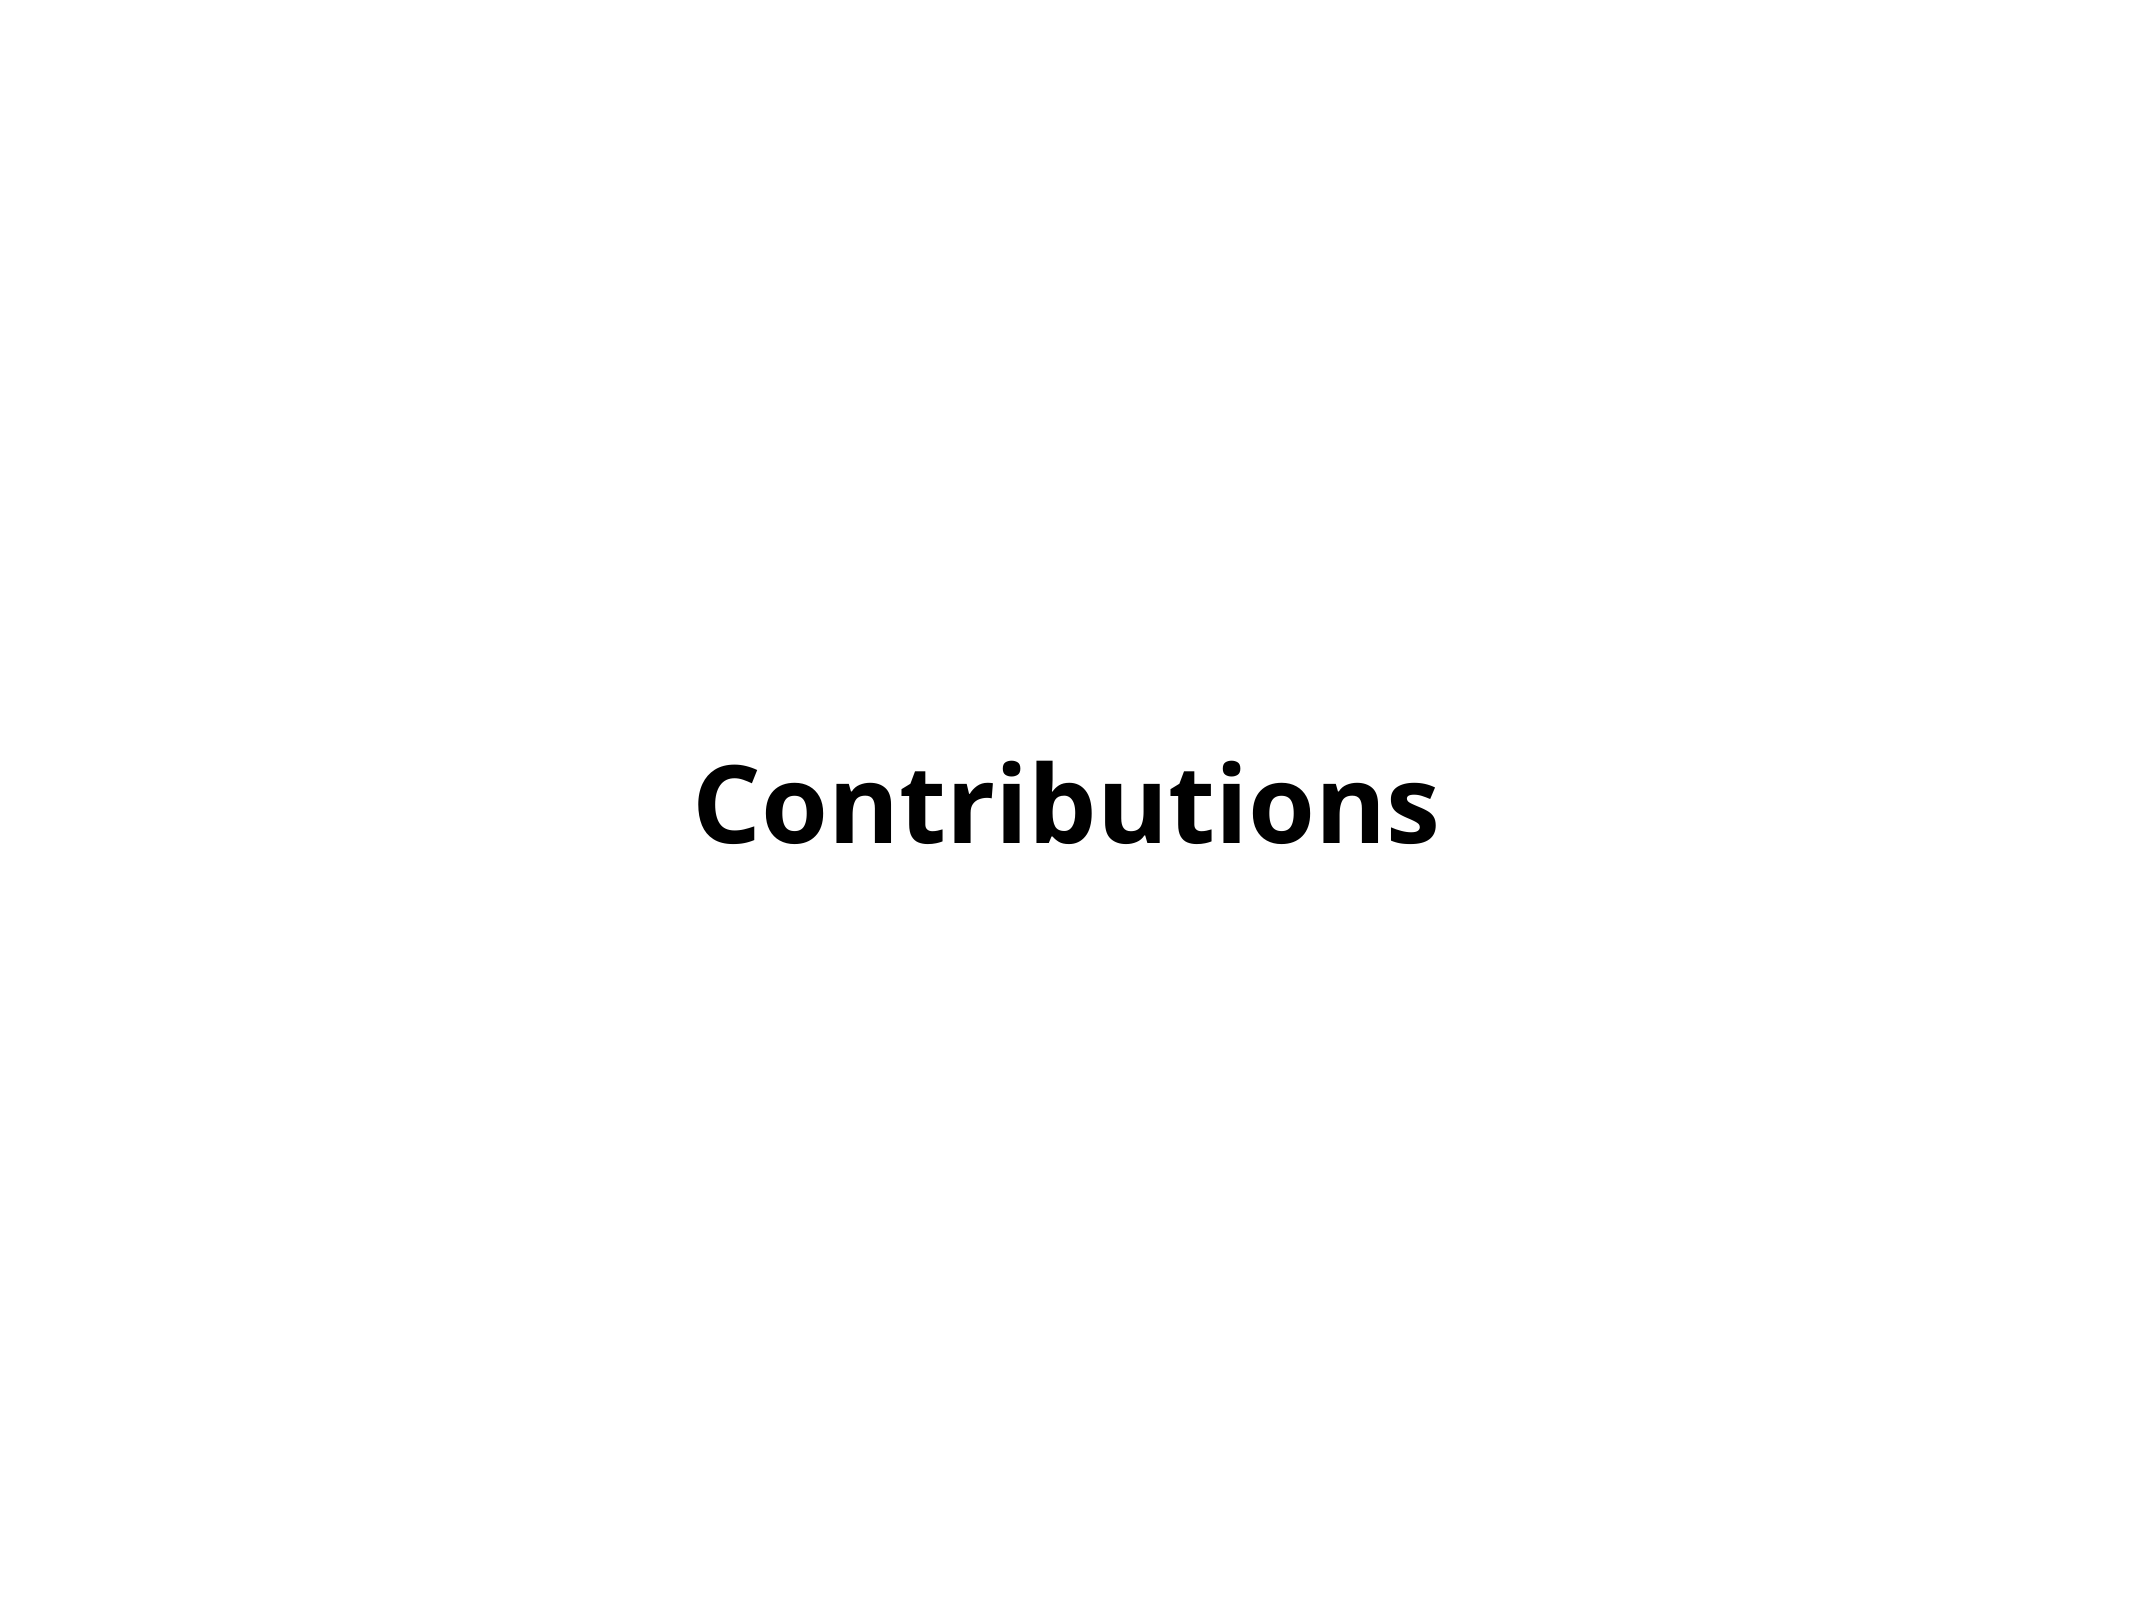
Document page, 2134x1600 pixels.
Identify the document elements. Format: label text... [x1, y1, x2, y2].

text_box Contributions [684, 726, 1449, 874]
